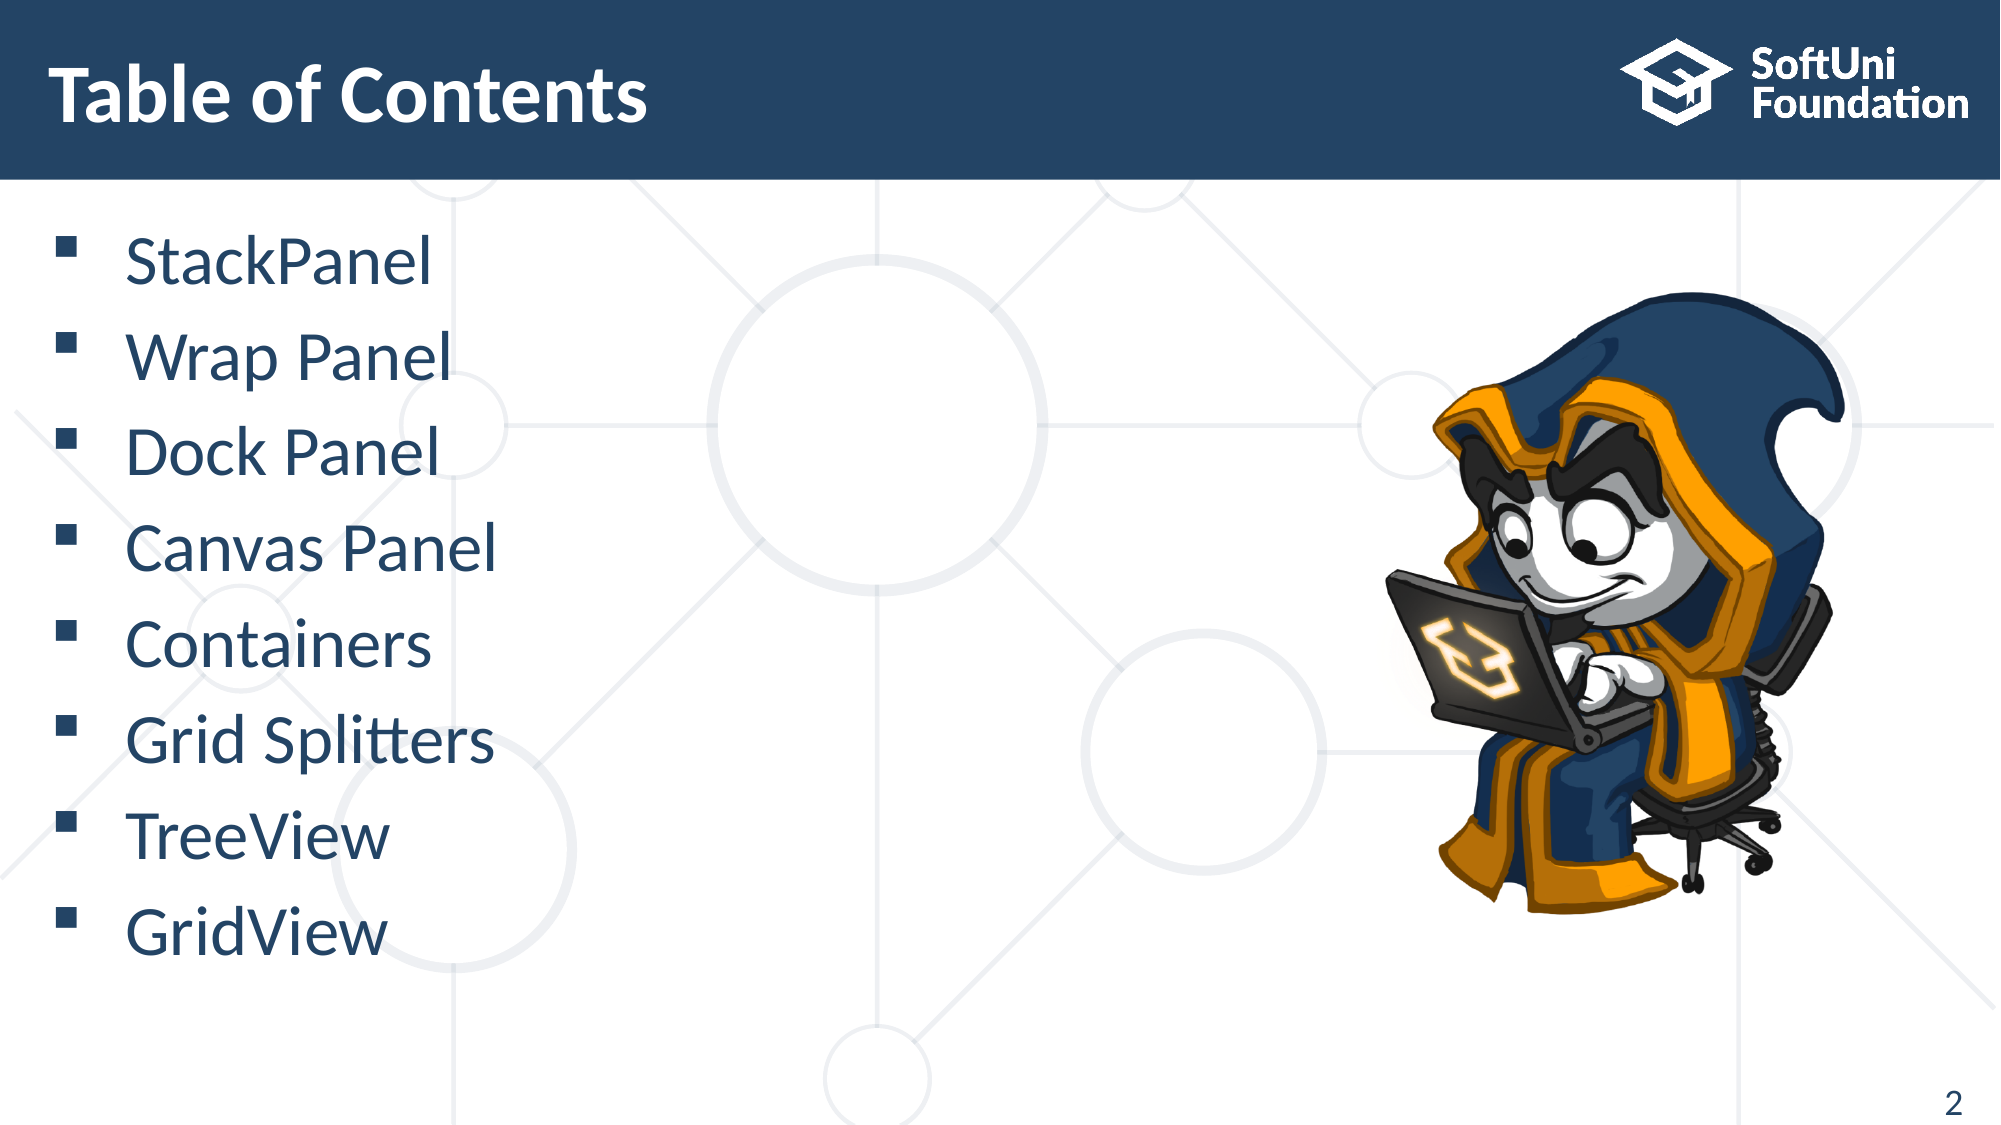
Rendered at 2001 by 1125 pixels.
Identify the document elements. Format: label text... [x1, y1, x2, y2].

slide_number 2 [1929, 1070, 2000, 1103]
title Table of Contents [31, 16, 1968, 162]
list StackPanel Wrap Panel Dock Panel Canvas Panel Containers Grid Splitters TreeView GridView [32, 209, 1464, 1092]
picture [1464, 231, 1884, 951]
